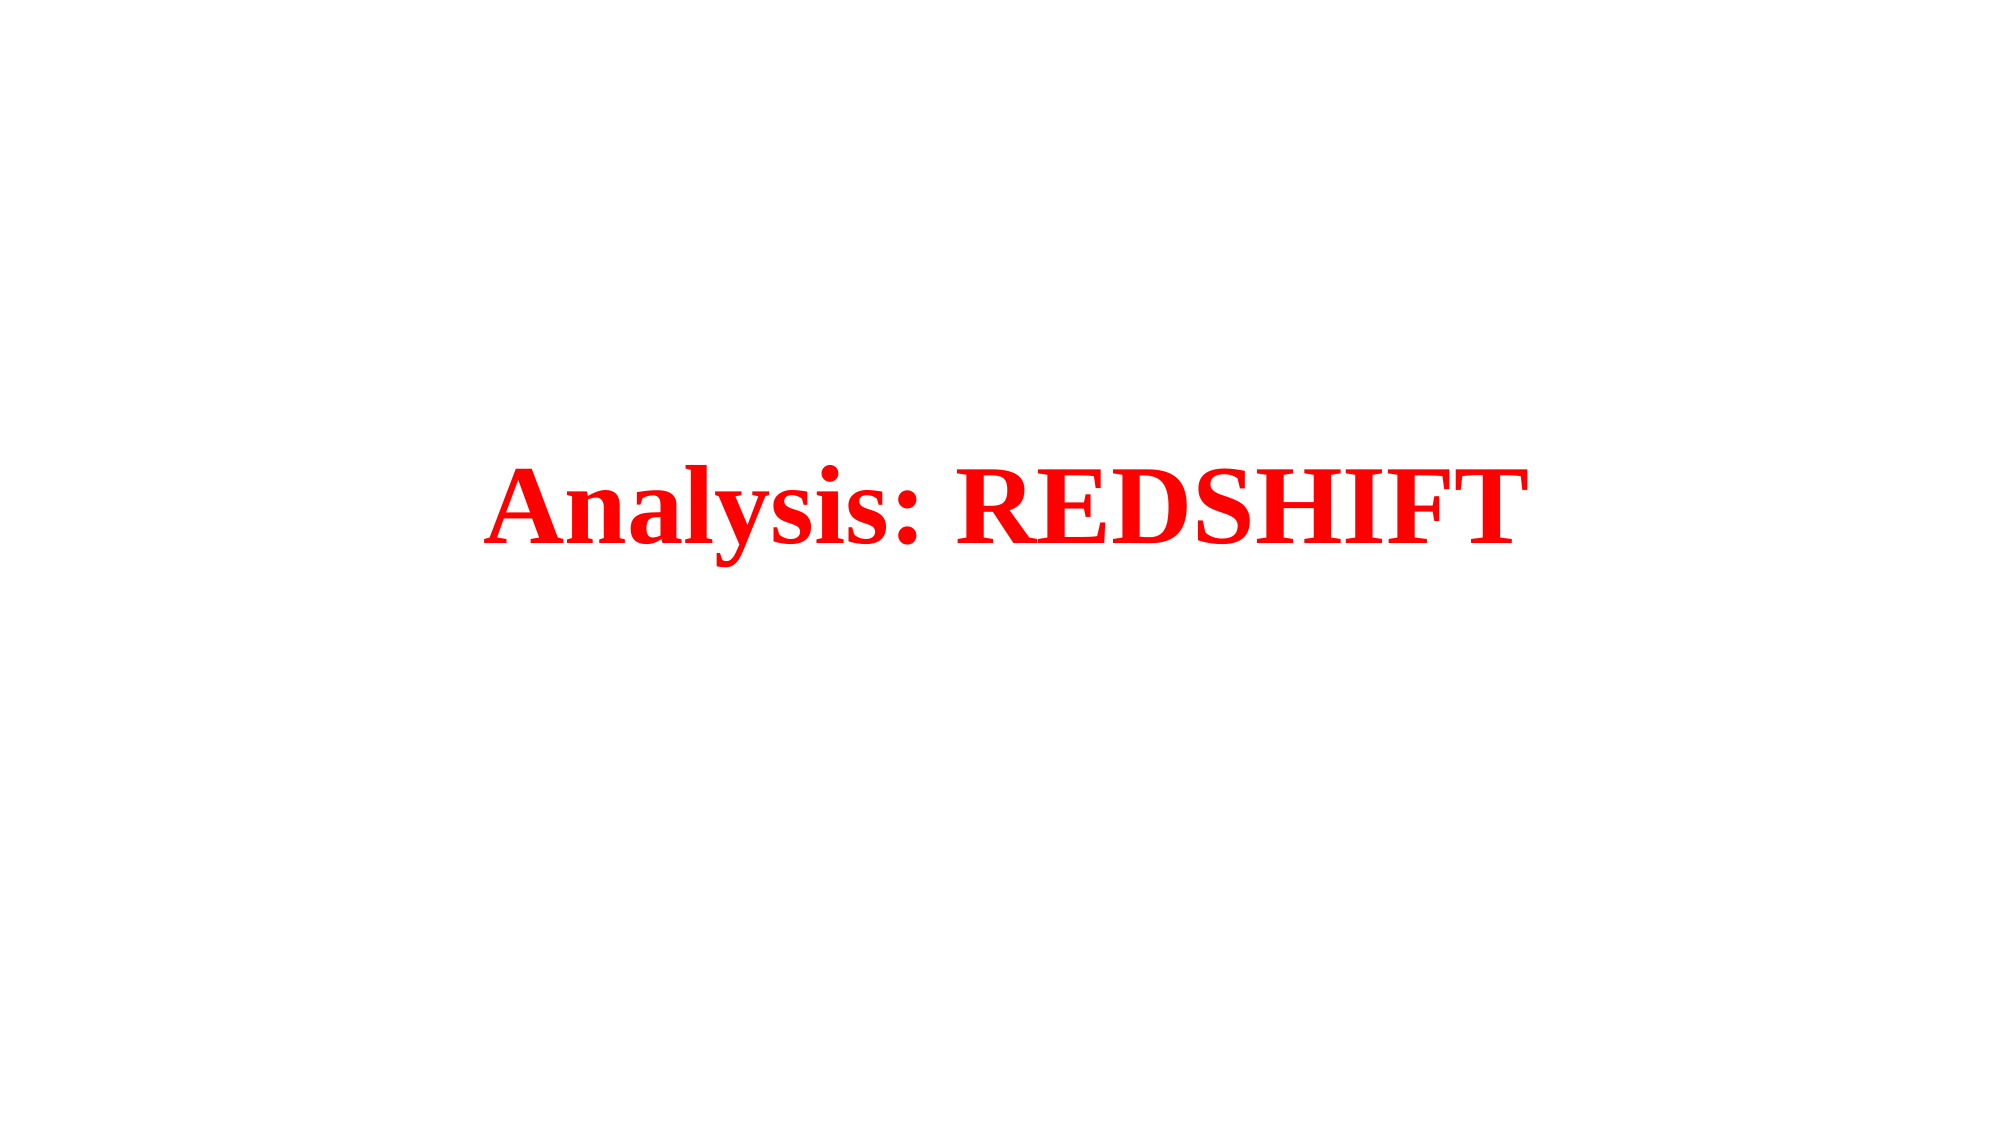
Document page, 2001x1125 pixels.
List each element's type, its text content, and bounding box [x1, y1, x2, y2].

title Analysis: REDSHIFT [29, 184, 1985, 576]
